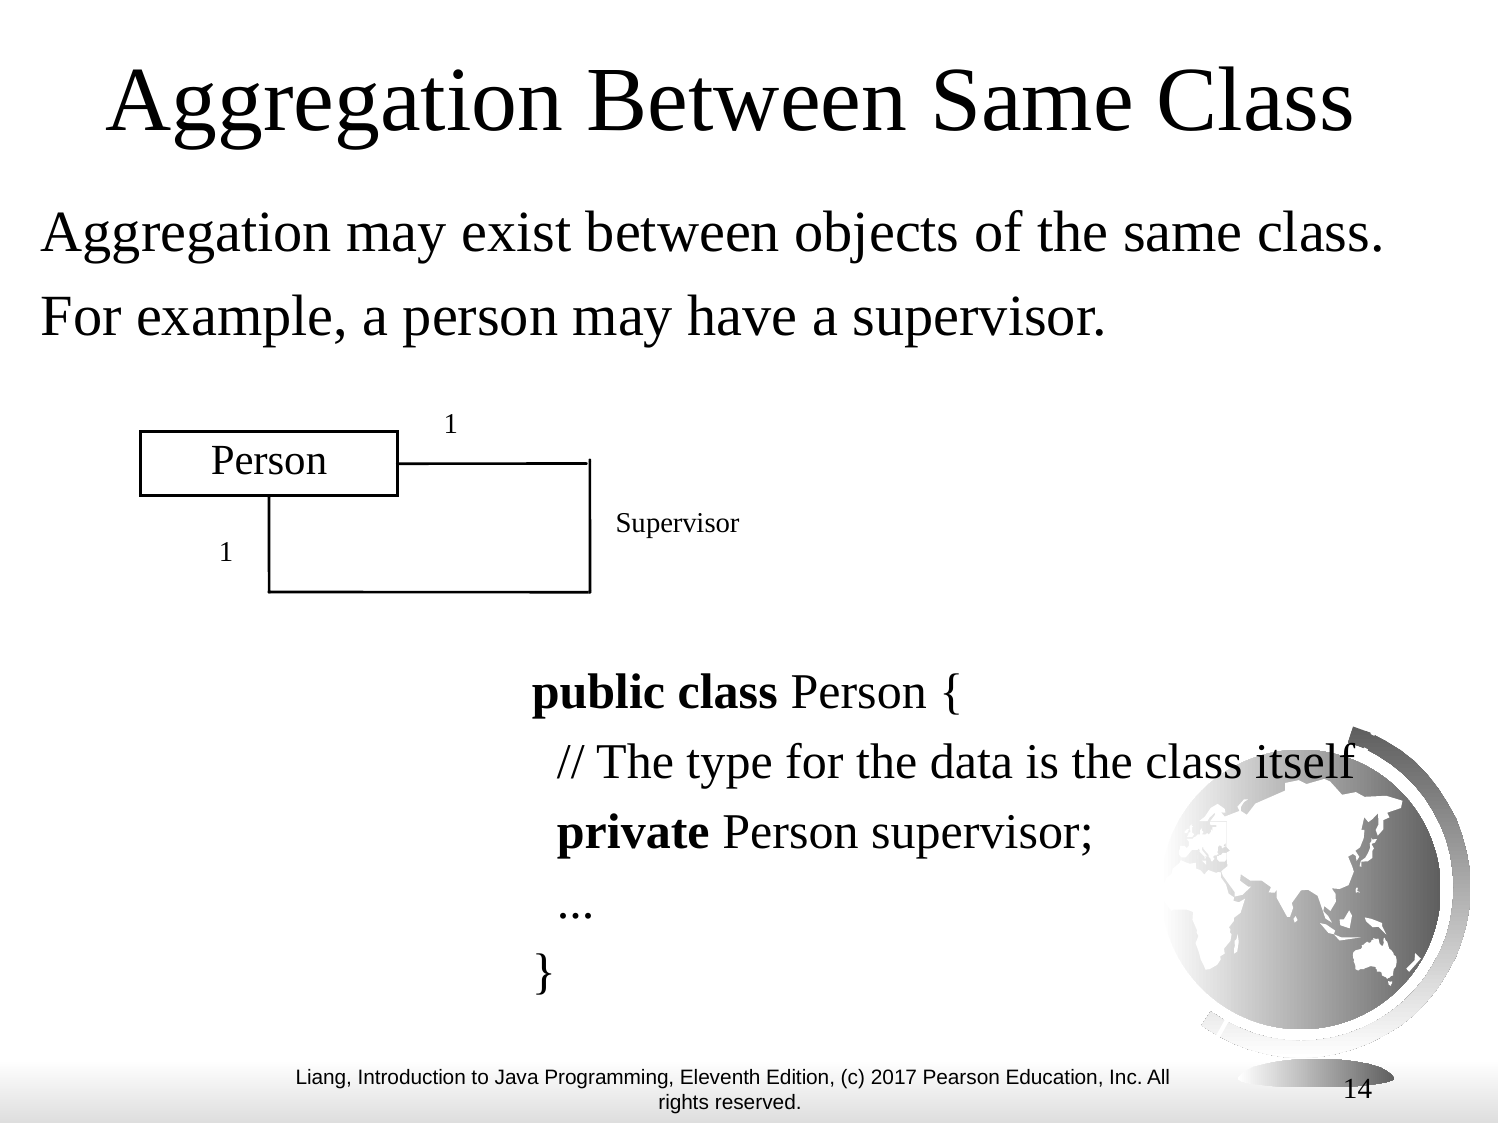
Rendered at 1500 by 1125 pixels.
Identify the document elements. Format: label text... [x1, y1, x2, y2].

title Aggregation Between Same Class [0, 24, 1463, 163]
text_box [44, 367, 908, 678]
slide_number 14 [1074, 1049, 1388, 1125]
text_box public class Person { // The type for the data is the class itself private Person supervisor; ... } [516, 650, 1437, 1029]
list Aggregation may exist between objects of the same class. For example, a person may have a supervisor. [25, 171, 1463, 372]
